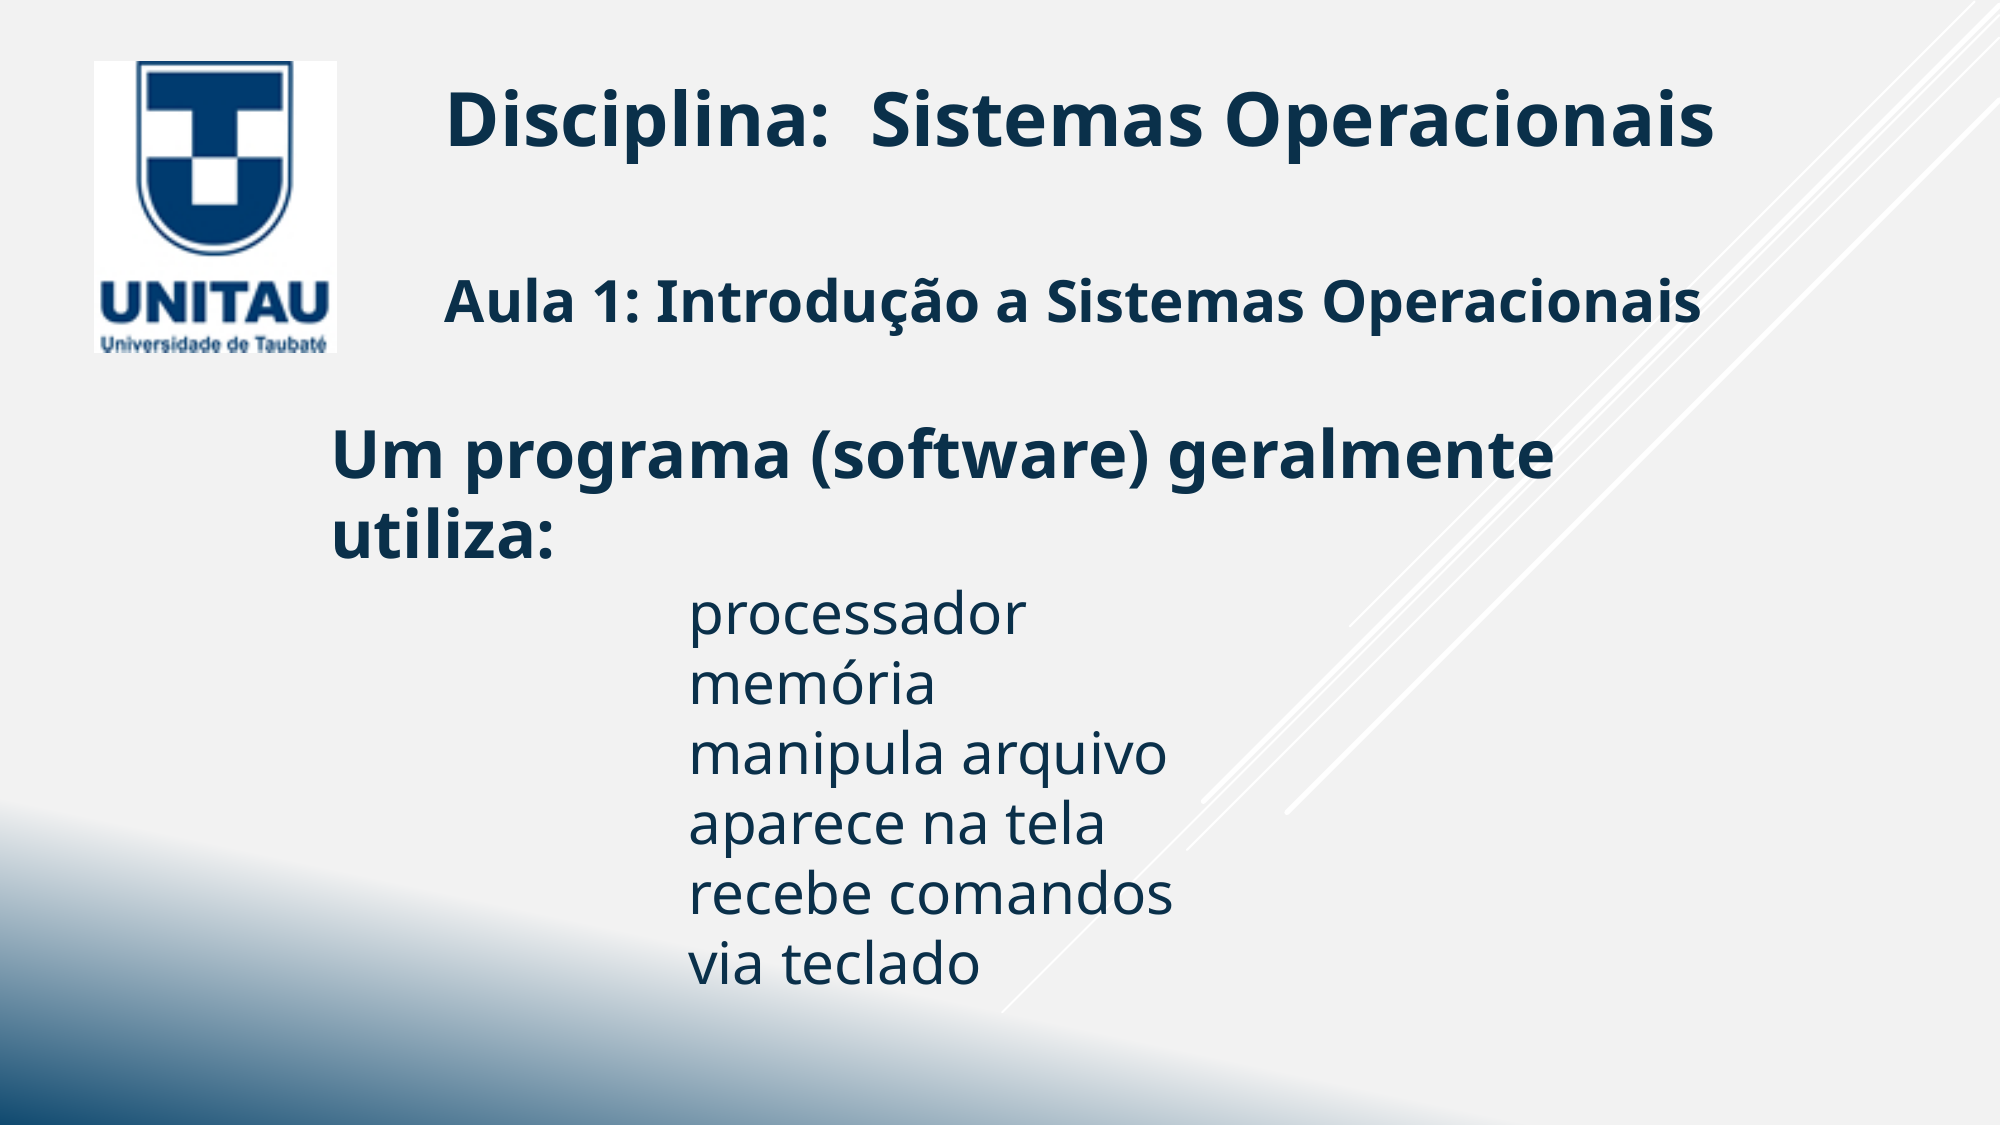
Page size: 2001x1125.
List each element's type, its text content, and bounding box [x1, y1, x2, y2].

picture [93, 61, 338, 353]
text_box Aula 1: Introdução a Sistemas Operacionais [430, 256, 1735, 387]
text_box Disciplina: Sistemas Operacionais [430, 63, 1735, 169]
text_box Um programa (software) geralmente utiliza: [315, 404, 1770, 659]
text_box processador memória manipula arquivo aparece na tela recebe comandos via teclado [673, 568, 1283, 1004]
